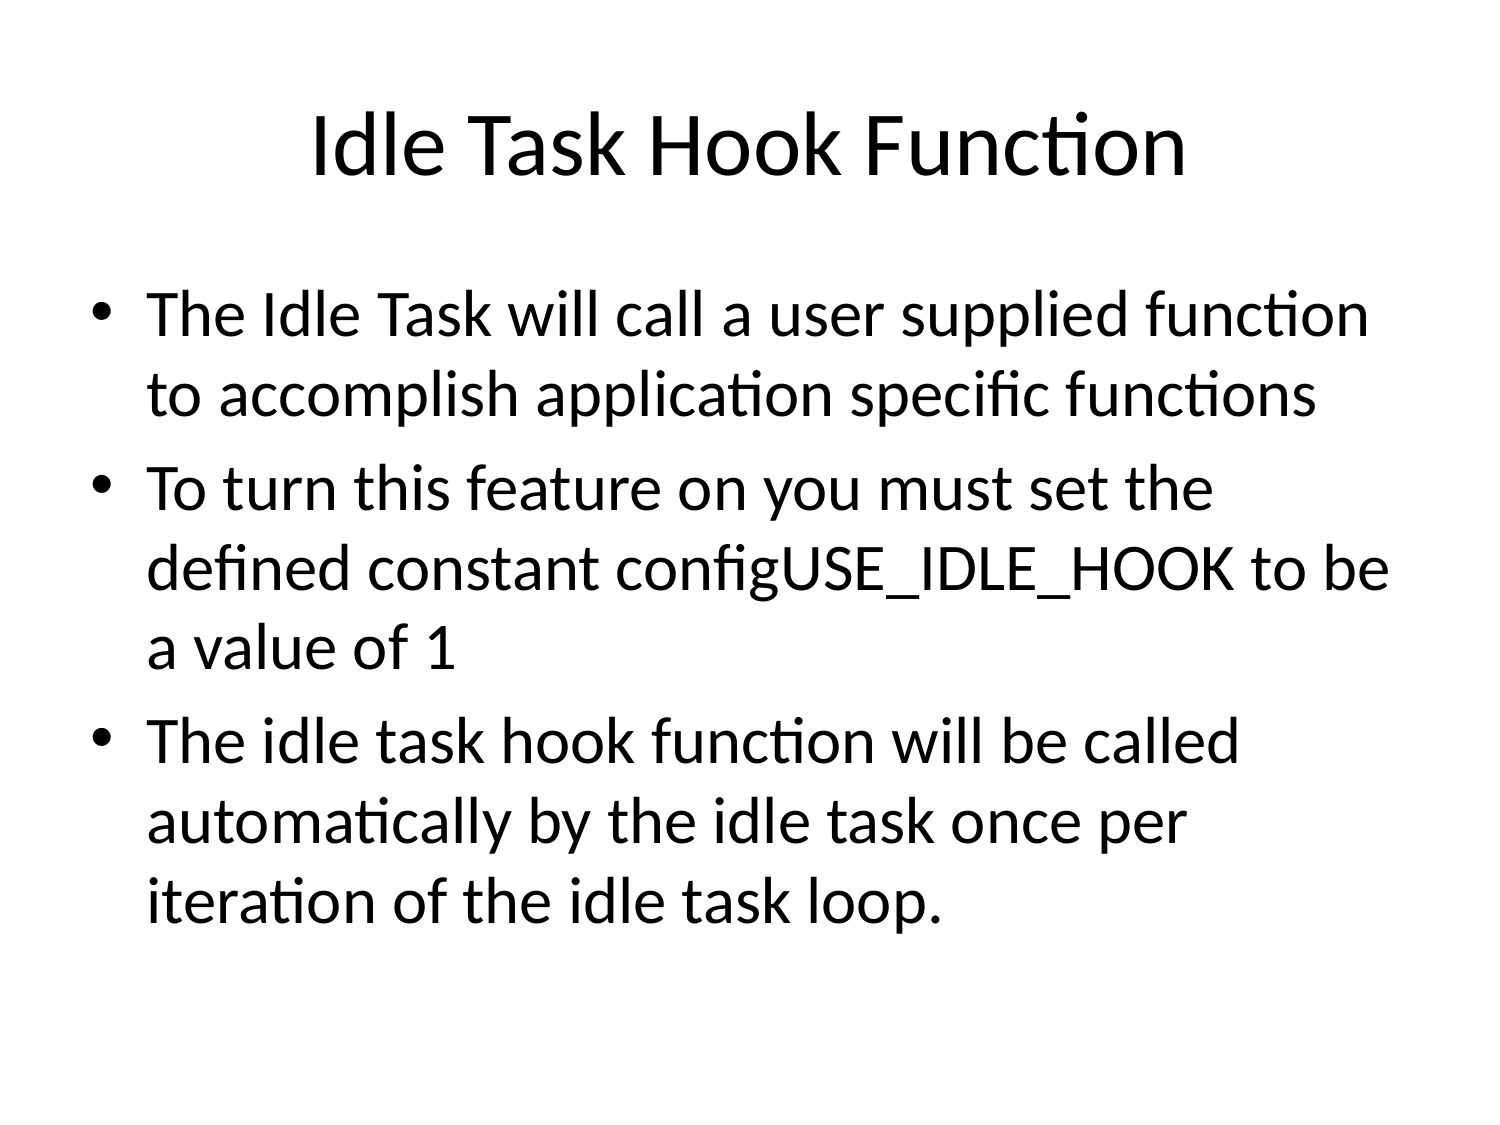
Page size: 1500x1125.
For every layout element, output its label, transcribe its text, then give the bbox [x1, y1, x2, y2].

list The Idle Task will call a user supplied function to accomplish application specific functions To turn this feature on you must set the defined constant configUSE_IDLE_HOOK to be a value of 1 The idle task hook function will be called automatically by the idle task once per iteration of the idle task loop. [75, 262, 1425, 1005]
title Idle Task Hook Function [75, 45, 1425, 233]
